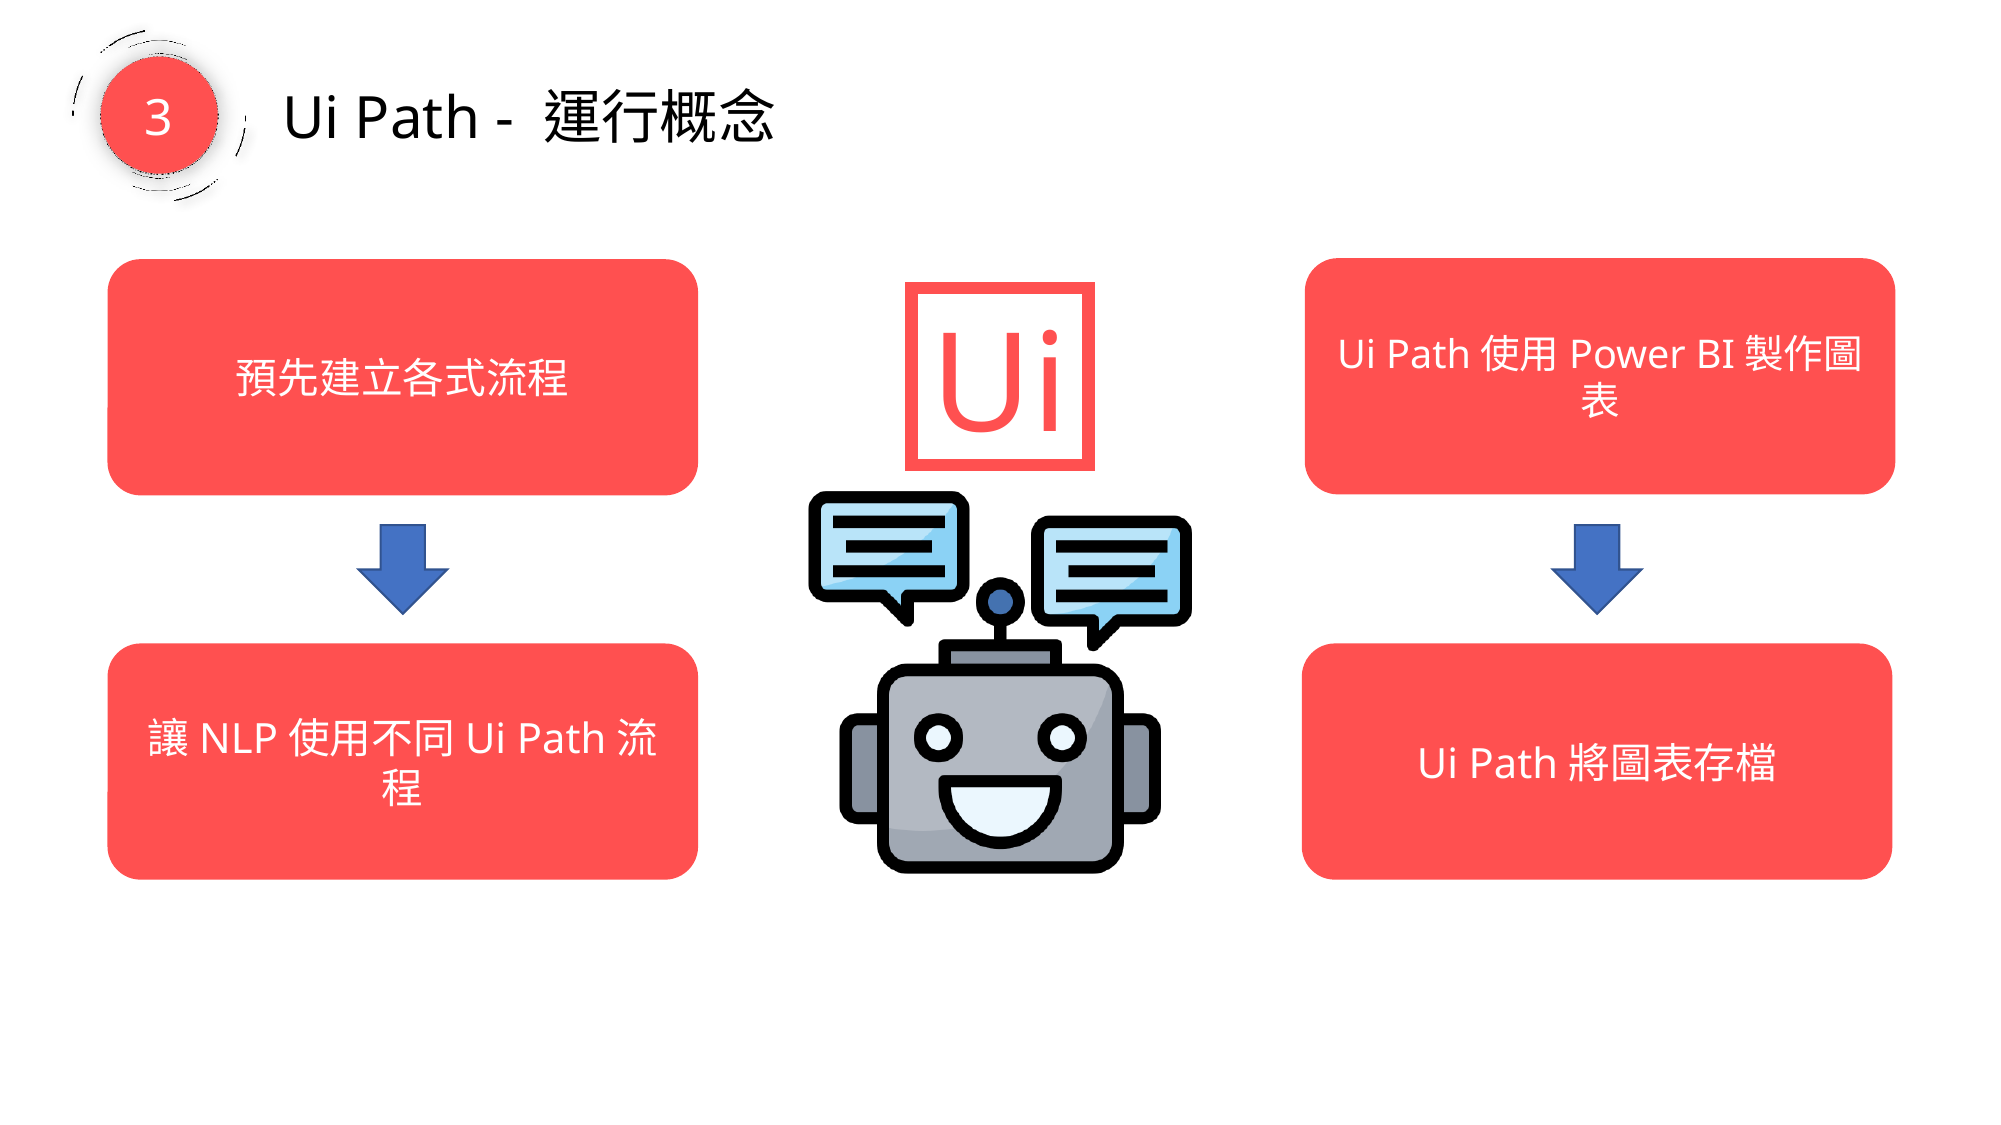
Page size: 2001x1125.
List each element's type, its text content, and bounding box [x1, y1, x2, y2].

text_box [1552, 525, 1642, 614]
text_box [802, 287, 1198, 881]
text_box [358, 525, 448, 614]
text_box Ui Path將圖表存檔 [1301, 643, 1893, 880]
text_box 讓NLP使用不同Ui Path流程 [107, 643, 699, 880]
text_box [72, 29, 1557, 201]
text_box Ui Path使用Power BI製作圖表 [1304, 258, 1896, 495]
text_box 預先建立各式流程 [107, 259, 699, 496]
